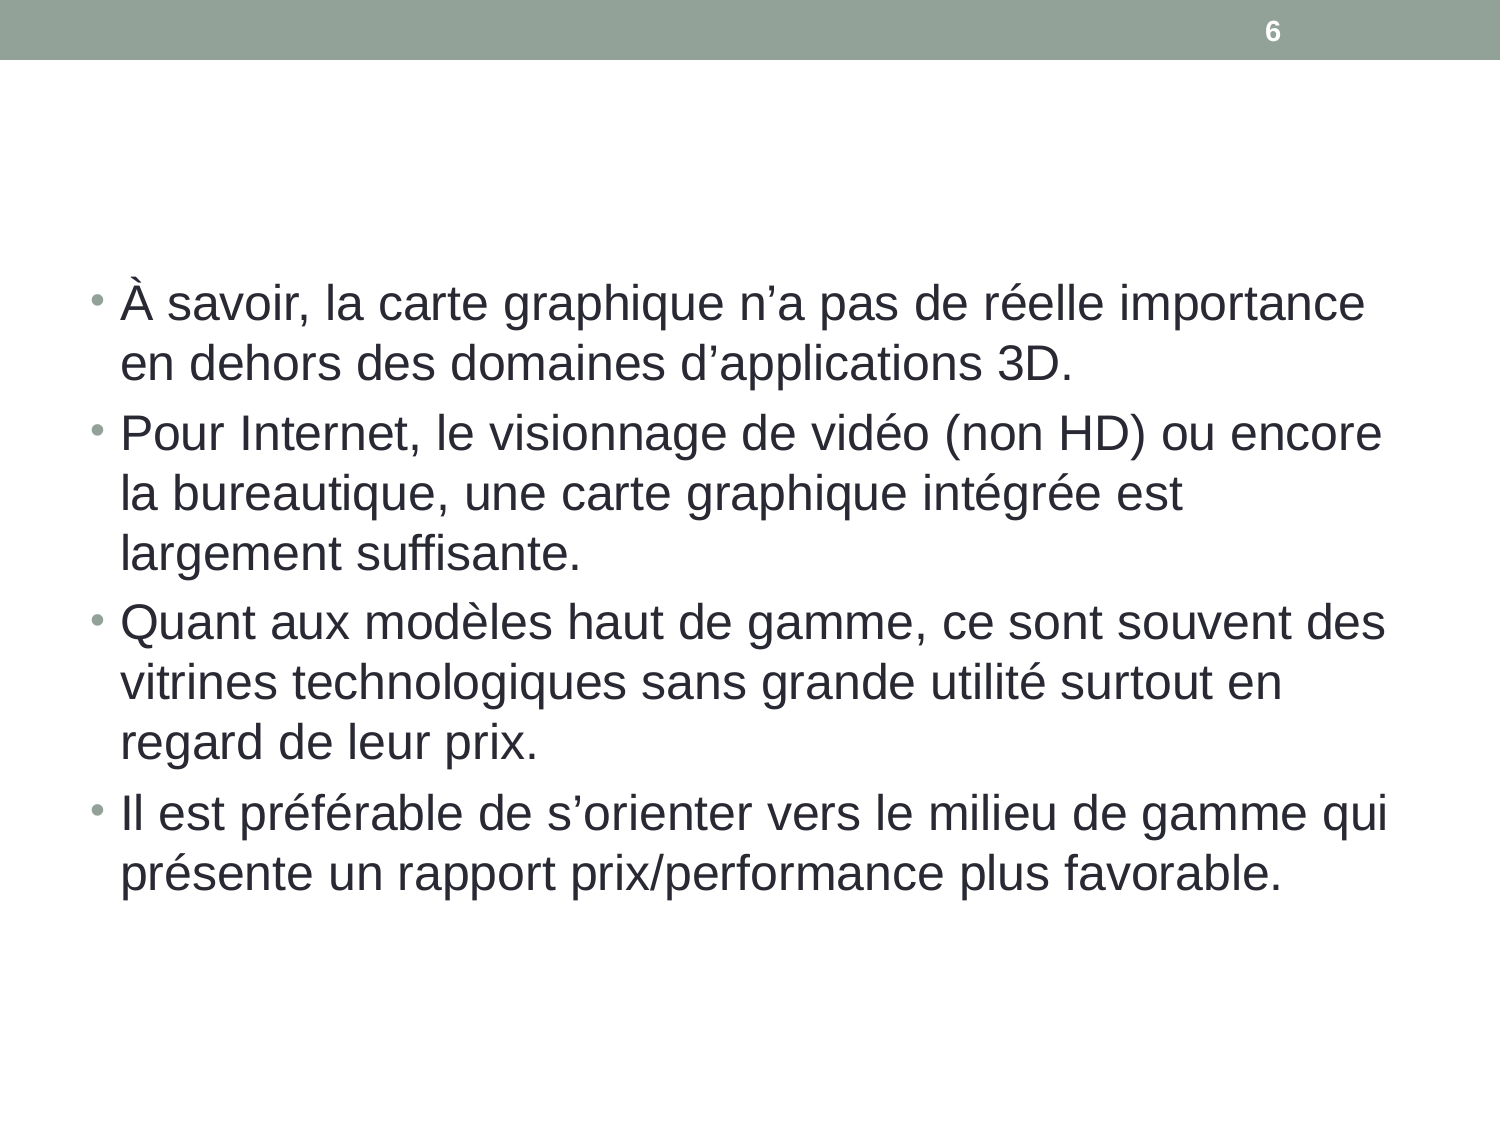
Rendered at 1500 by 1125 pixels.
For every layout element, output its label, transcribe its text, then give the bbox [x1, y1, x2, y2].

list À savoir, la carte graphique n’a pas de réelle importance en dehors des domaines d’applications 3D. Pour Internet, le visionnage de vidéo (non HD) ou encore la bureautique, une carte graphique intégrée est largement suffisante. Quant aux modèles haut de gamme, ce sont souvent des vitrines technologiques sans grande utilité surtout en regard de leur prix. Il est préférable de s’orienter vers le milieu de gamme qui présente un rapport prix/performance plus favorable. [75, 262, 1425, 1063]
slide_number 6 [1250, 3, 1425, 57]
